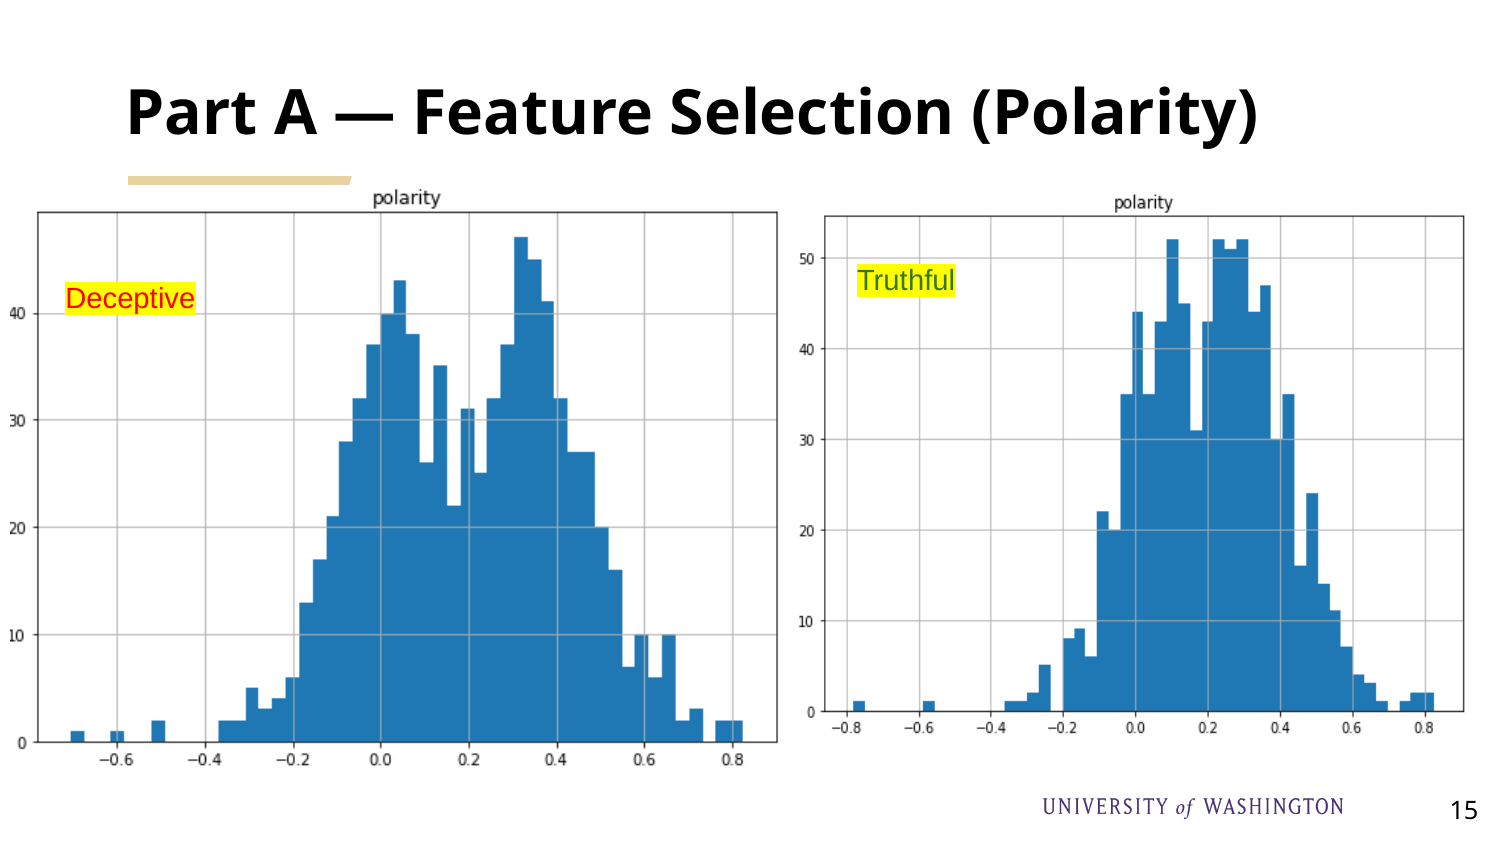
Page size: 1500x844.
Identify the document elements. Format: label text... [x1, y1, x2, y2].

picture [10, 176, 1475, 782]
picture [1043, 798, 1343, 819]
title Part A — Feature Selection (Polarity) [110, 45, 1442, 173]
slide_number ‹#› [1403, 779, 1494, 844]
